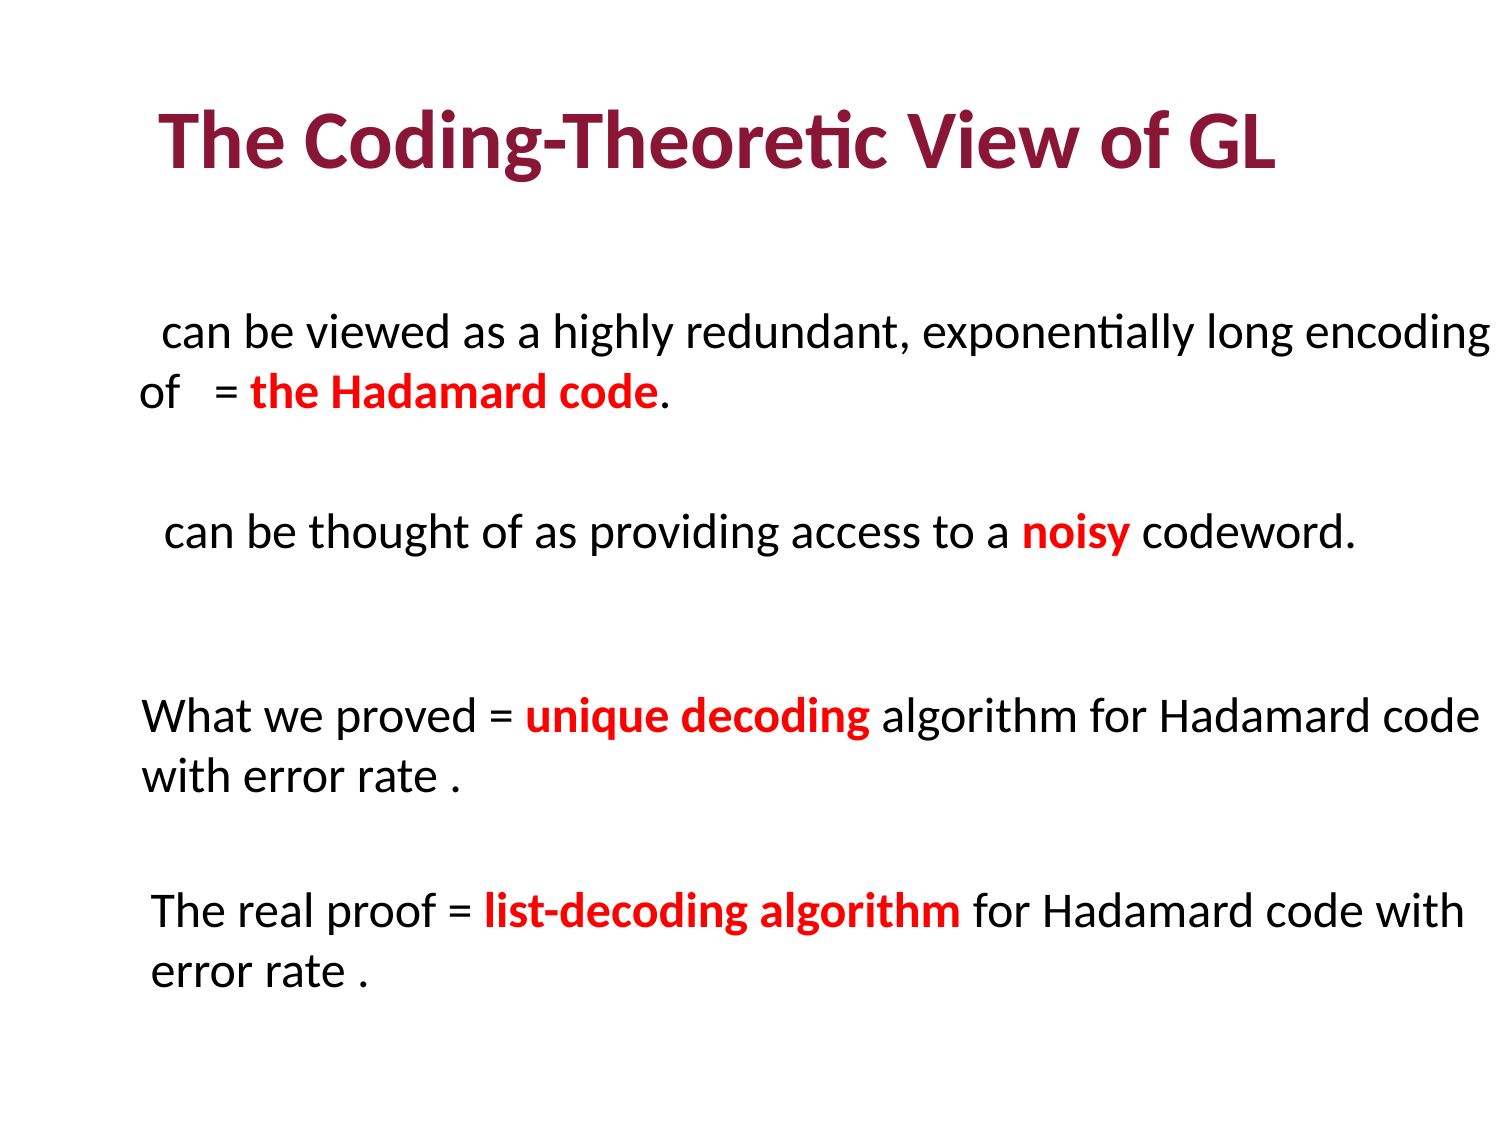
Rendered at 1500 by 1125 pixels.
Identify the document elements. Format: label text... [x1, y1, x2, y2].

text_box The Coding-Theoretic View of GL [3, 78, 1433, 208]
